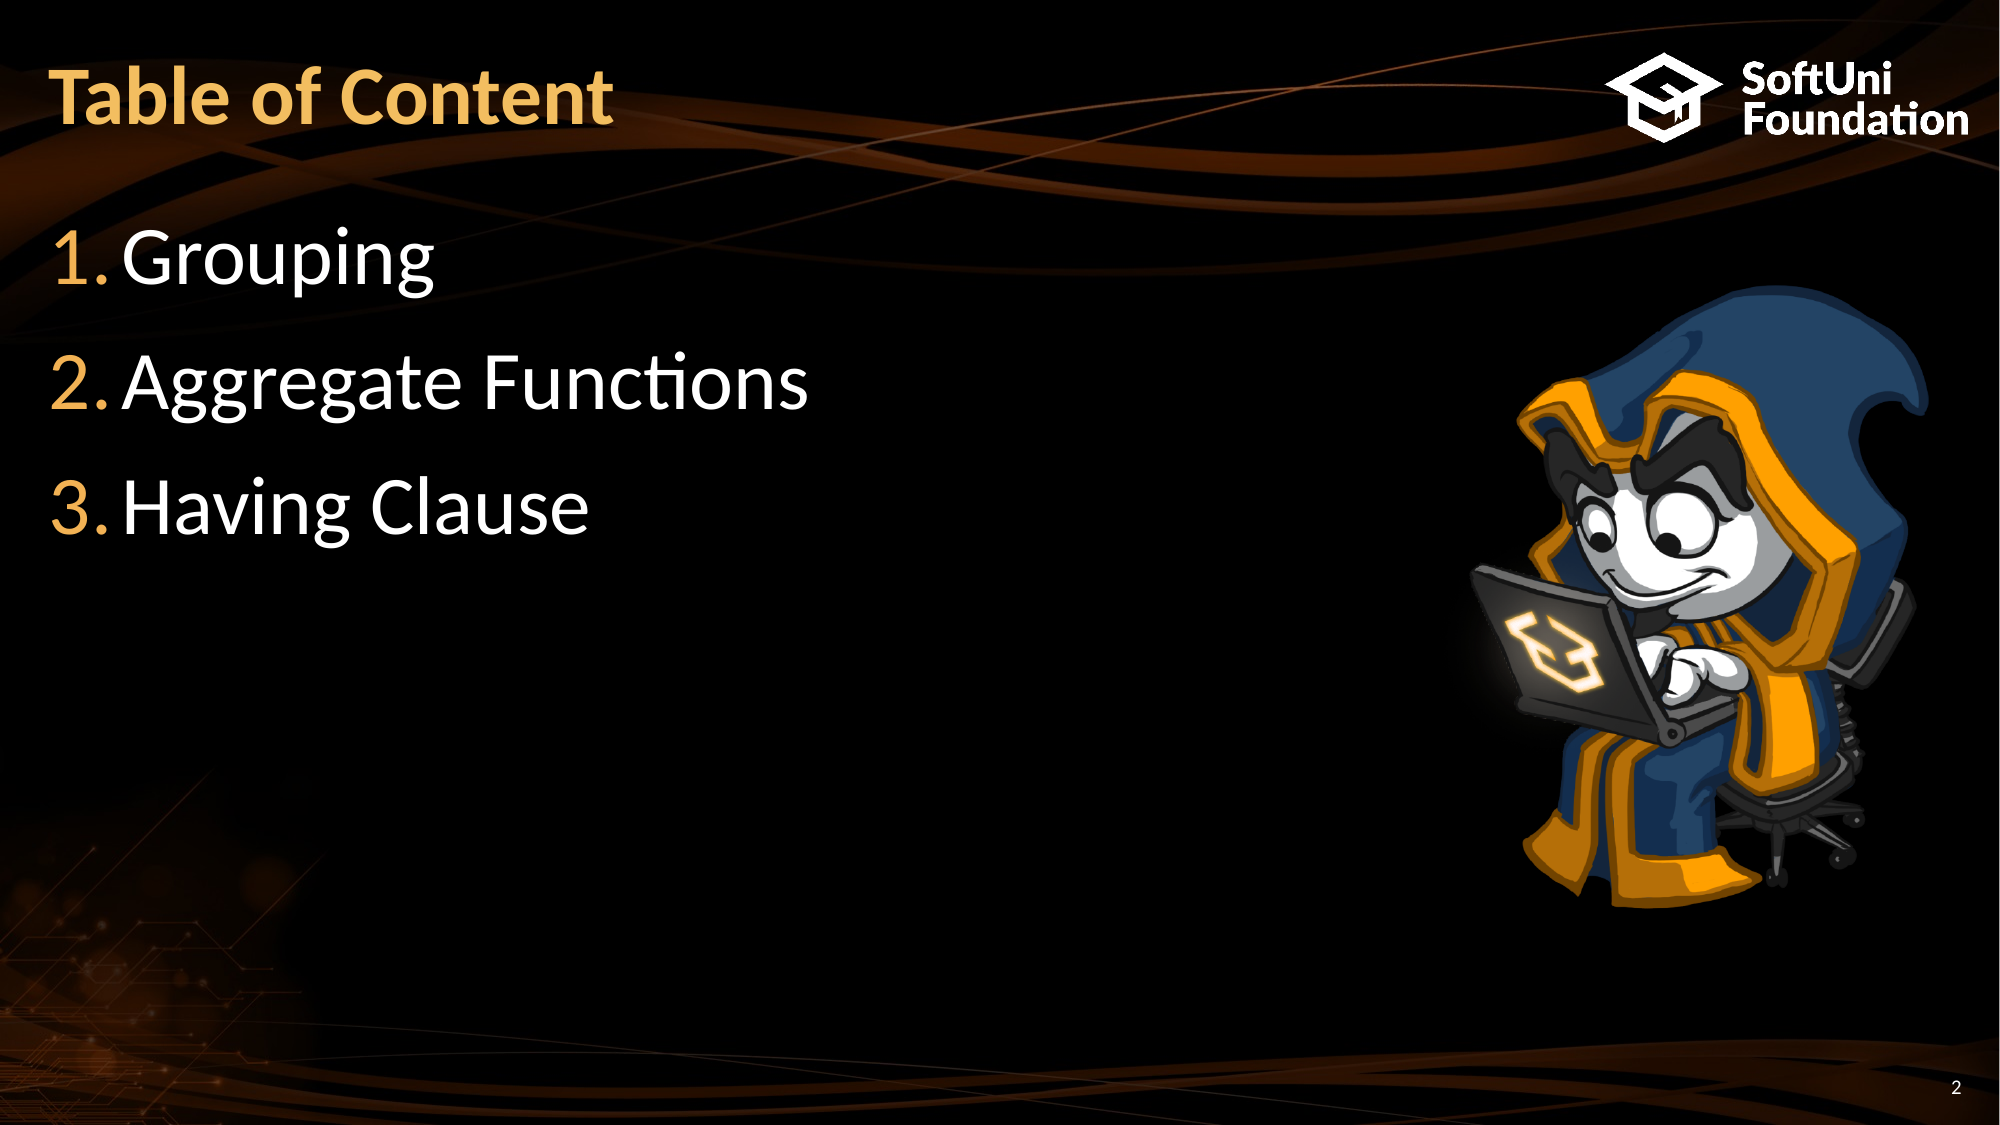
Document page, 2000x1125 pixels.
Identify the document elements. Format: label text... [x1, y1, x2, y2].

title Table of Content [30, 6, 1602, 189]
slide_number 2 [1897, 1070, 1968, 1103]
list Grouping Aggregate Functions Having Clause [31, 195, 1968, 1103]
picture [0, 0, 2000, 1125]
